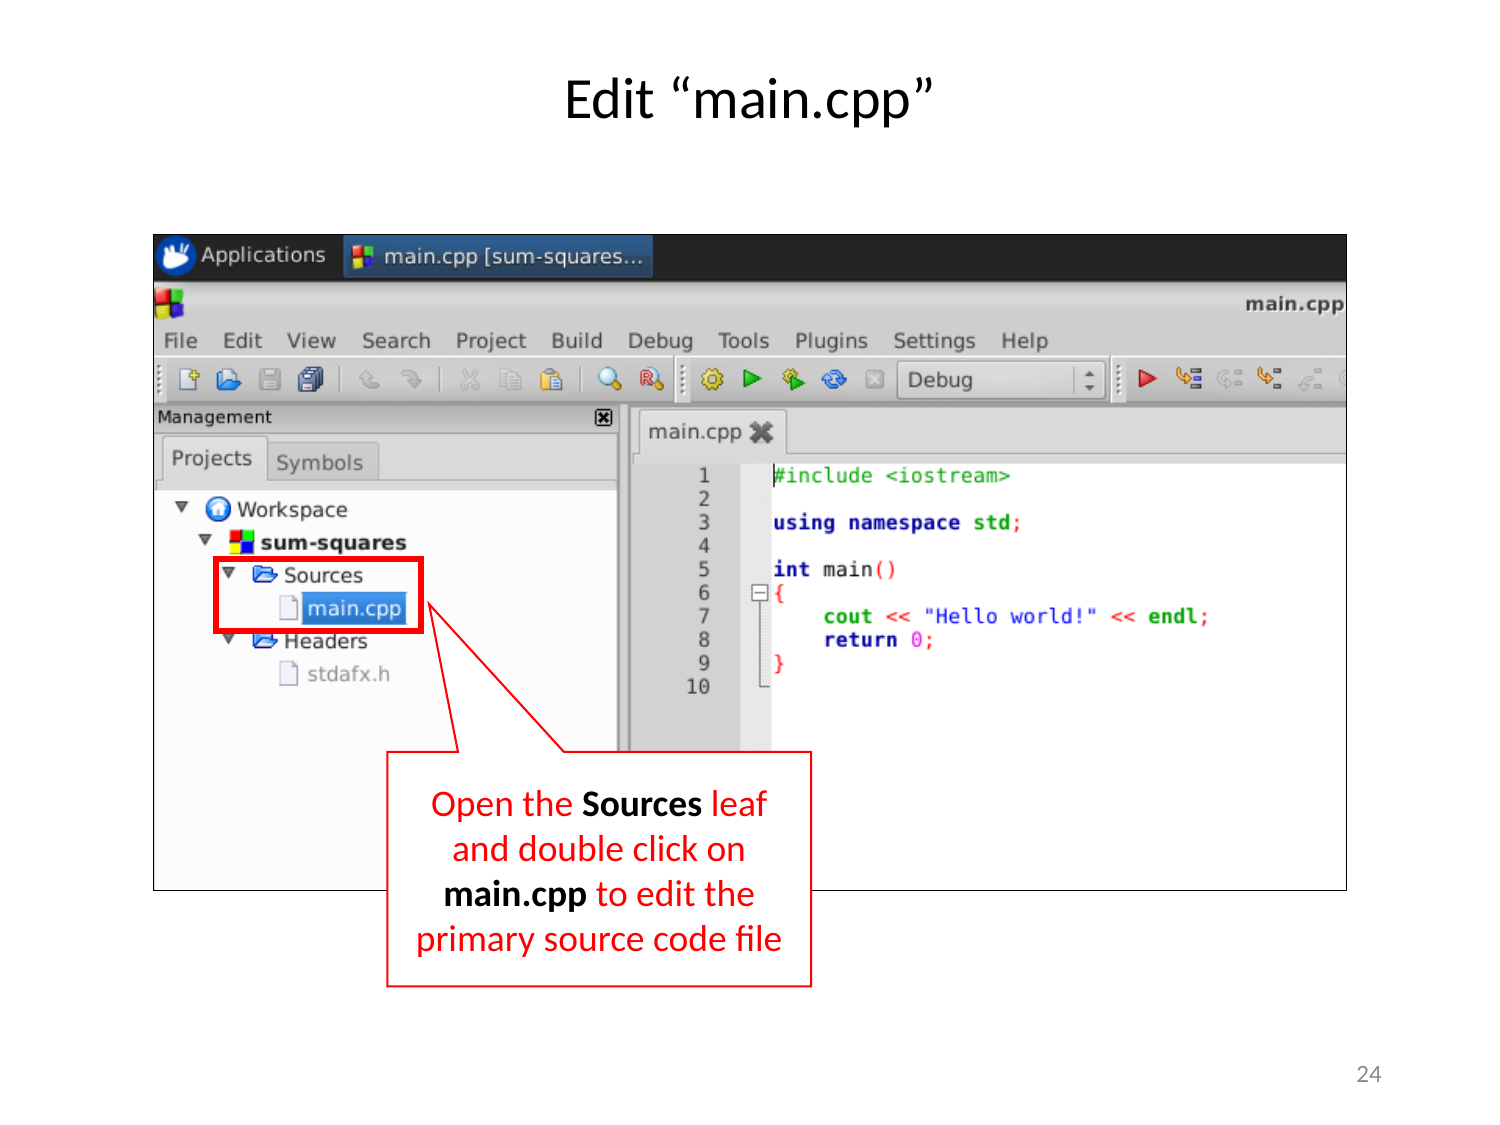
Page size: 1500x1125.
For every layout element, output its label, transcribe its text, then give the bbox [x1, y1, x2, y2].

text_box Edit “main.cpp” [171, 52, 1329, 138]
text_box Open the Sources leaf and double click on main.cpp to edit the primary source code file [386, 891, 813, 988]
slide_number 24 [1059, 1042, 1397, 1103]
picture [153, 234, 1347, 891]
